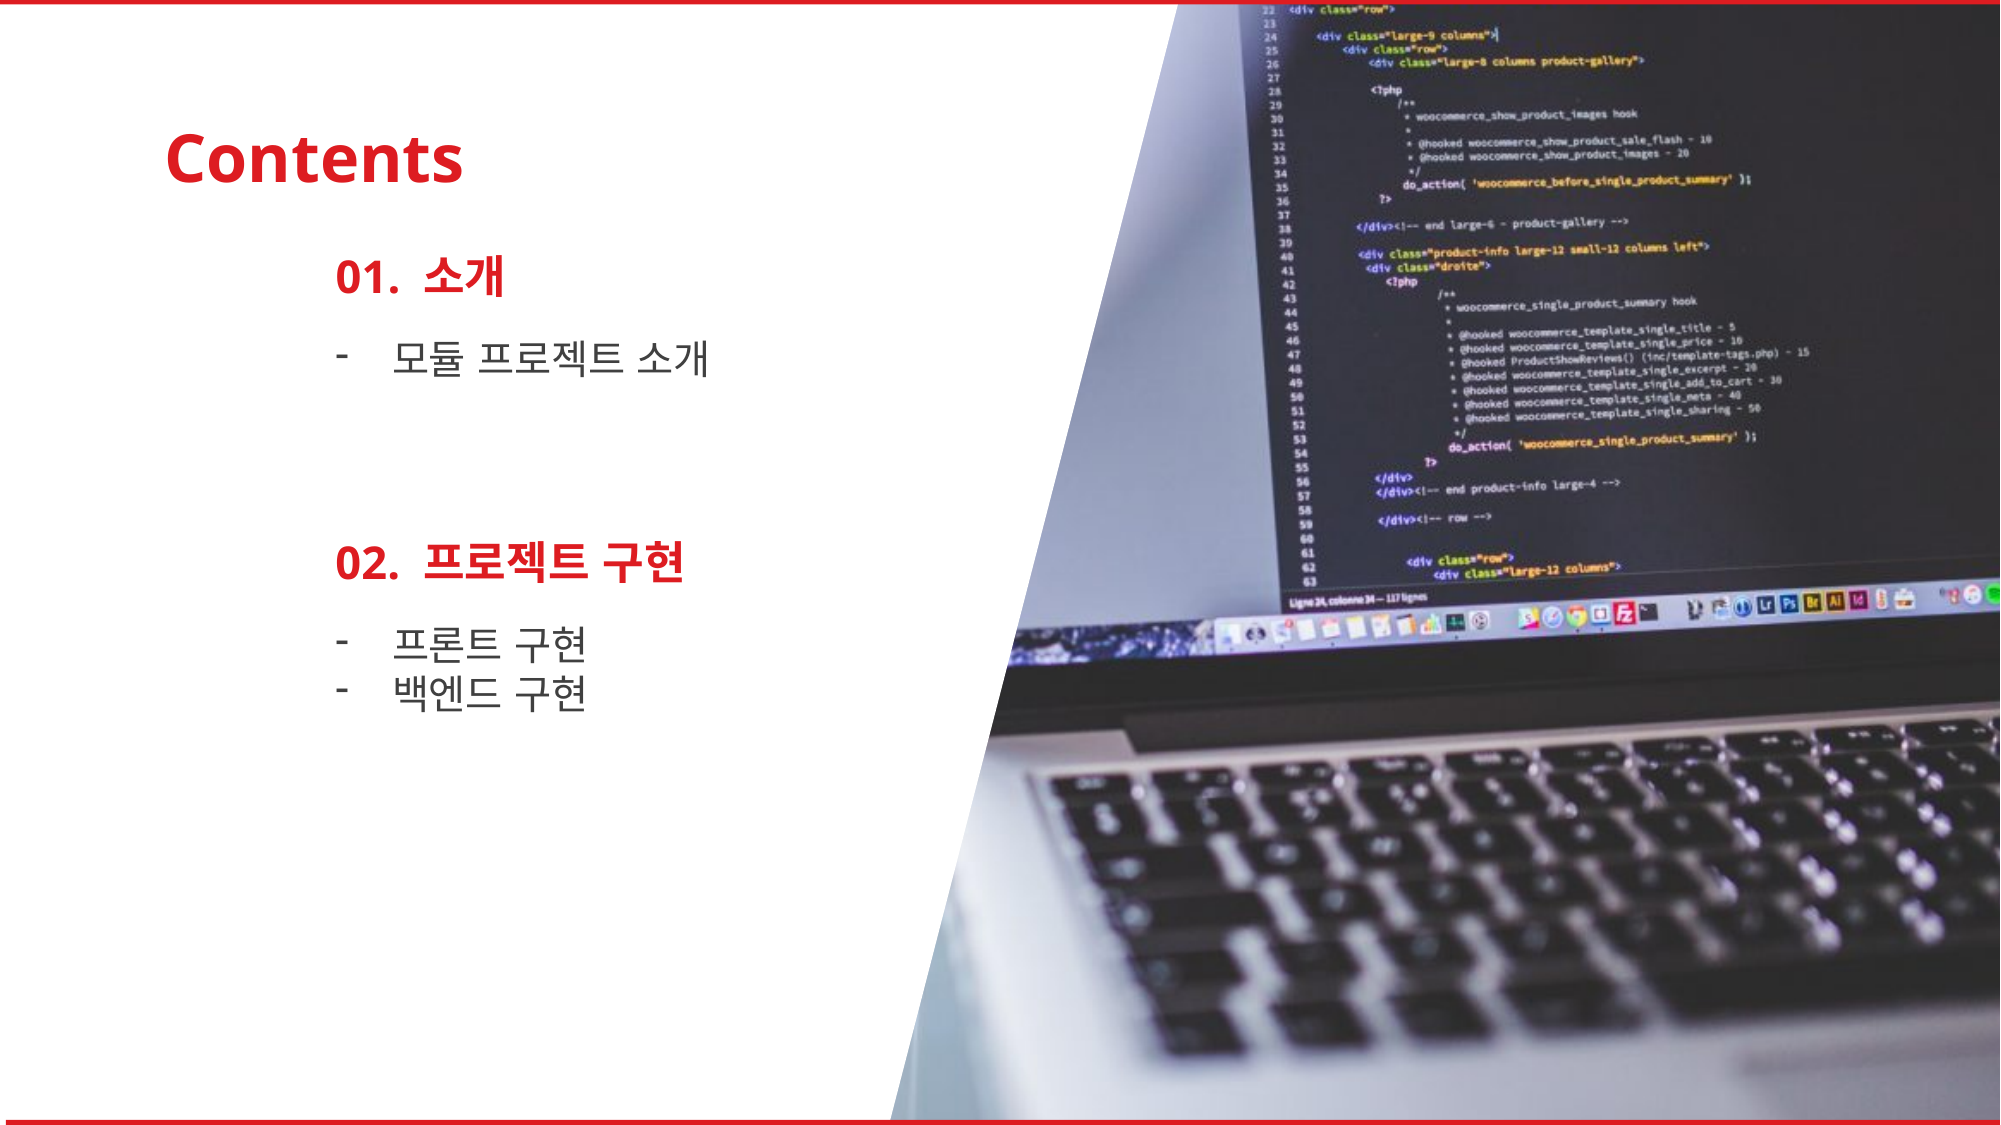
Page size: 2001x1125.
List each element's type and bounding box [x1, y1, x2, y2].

text_box [320, 527, 965, 775]
text_box [320, 241, 965, 489]
picture [0, 0, 2000, 1125]
